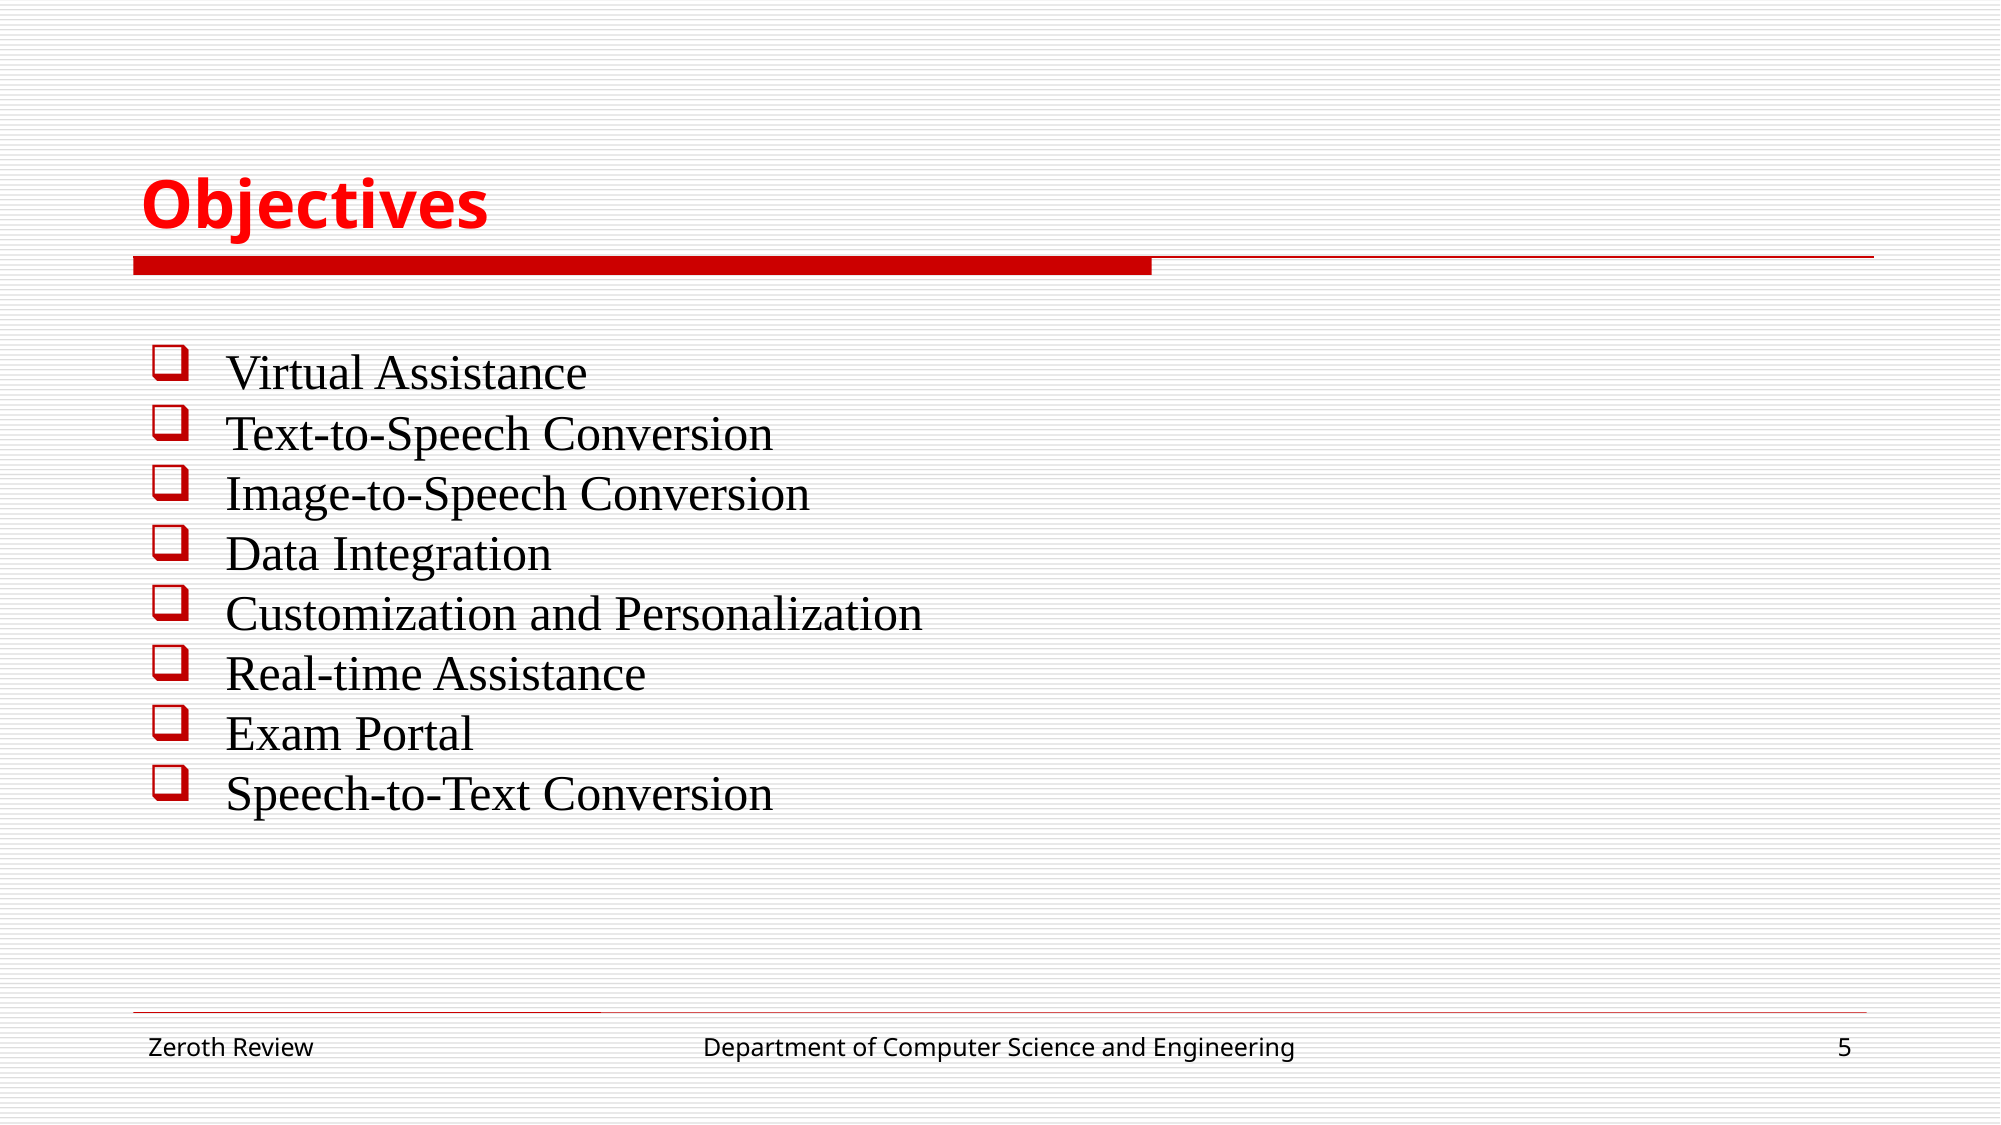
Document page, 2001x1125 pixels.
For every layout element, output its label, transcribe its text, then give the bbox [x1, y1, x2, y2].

list Virtual Assistance Text-to-Speech Conversion Image-to-Speech Conversion Data Integration Customization and Personalization Real-time Assistance Exam Portal Speech-to-Text Conversion [133, 253, 1923, 907]
picture [0, 0, 2001, 1125]
slide_number 5 [1433, 1024, 1867, 1103]
slide_number Zeroth Review [133, 1024, 567, 1103]
footer Department of Computer Science and Engineering [683, 1024, 1317, 1103]
title Objectives [125, 50, 1876, 250]
